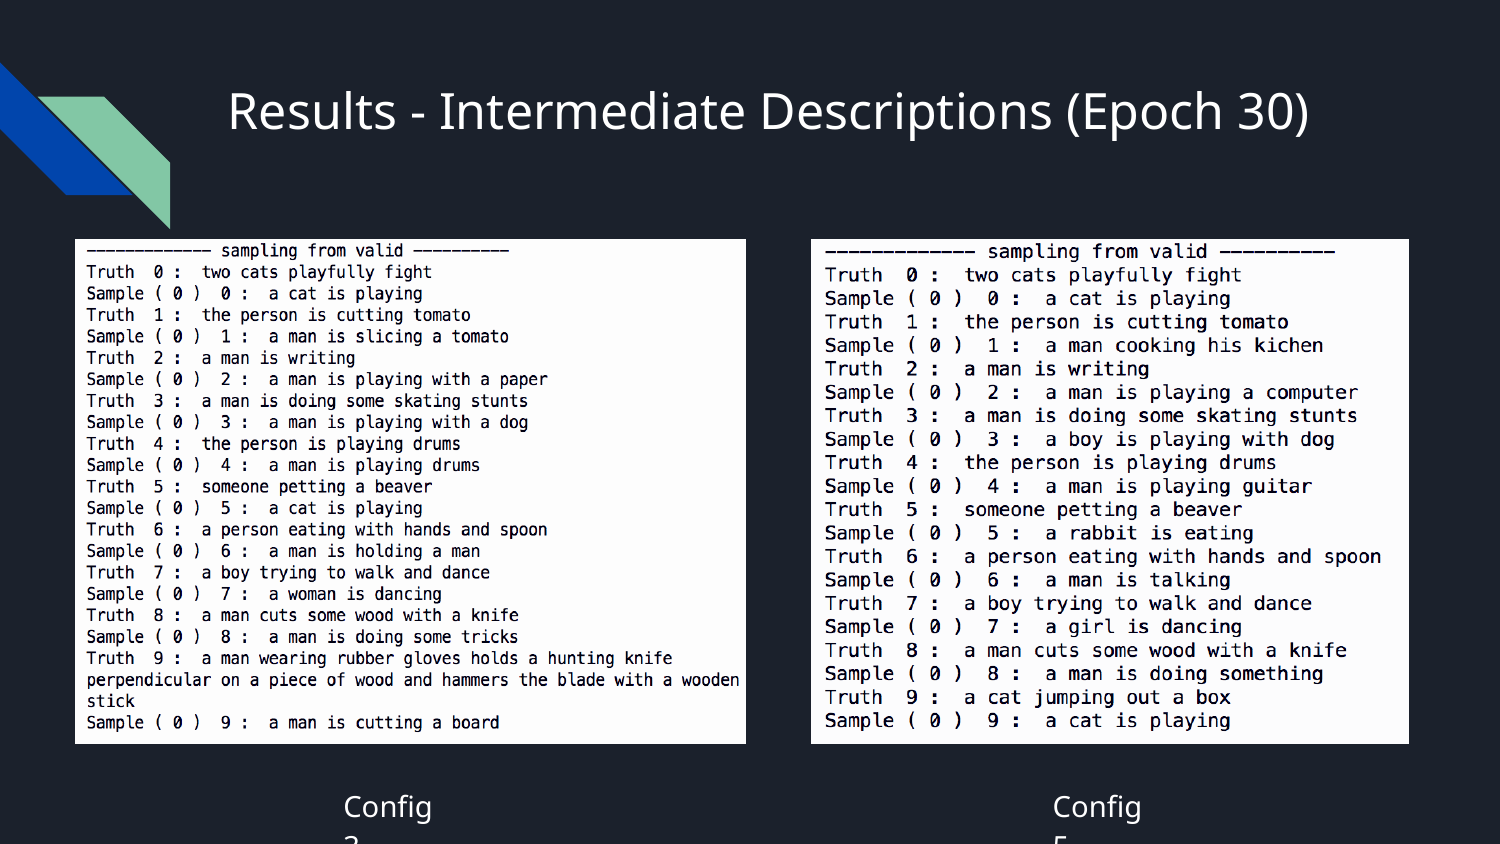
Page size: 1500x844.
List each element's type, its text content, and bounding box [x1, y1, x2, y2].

title Results - Intermediate Descriptions (Epoch 30) [212, 64, 1434, 215]
picture [75, 239, 746, 744]
list Config 3 [328, 768, 468, 836]
picture [811, 239, 1409, 744]
list Config 5 [1037, 768, 1177, 836]
